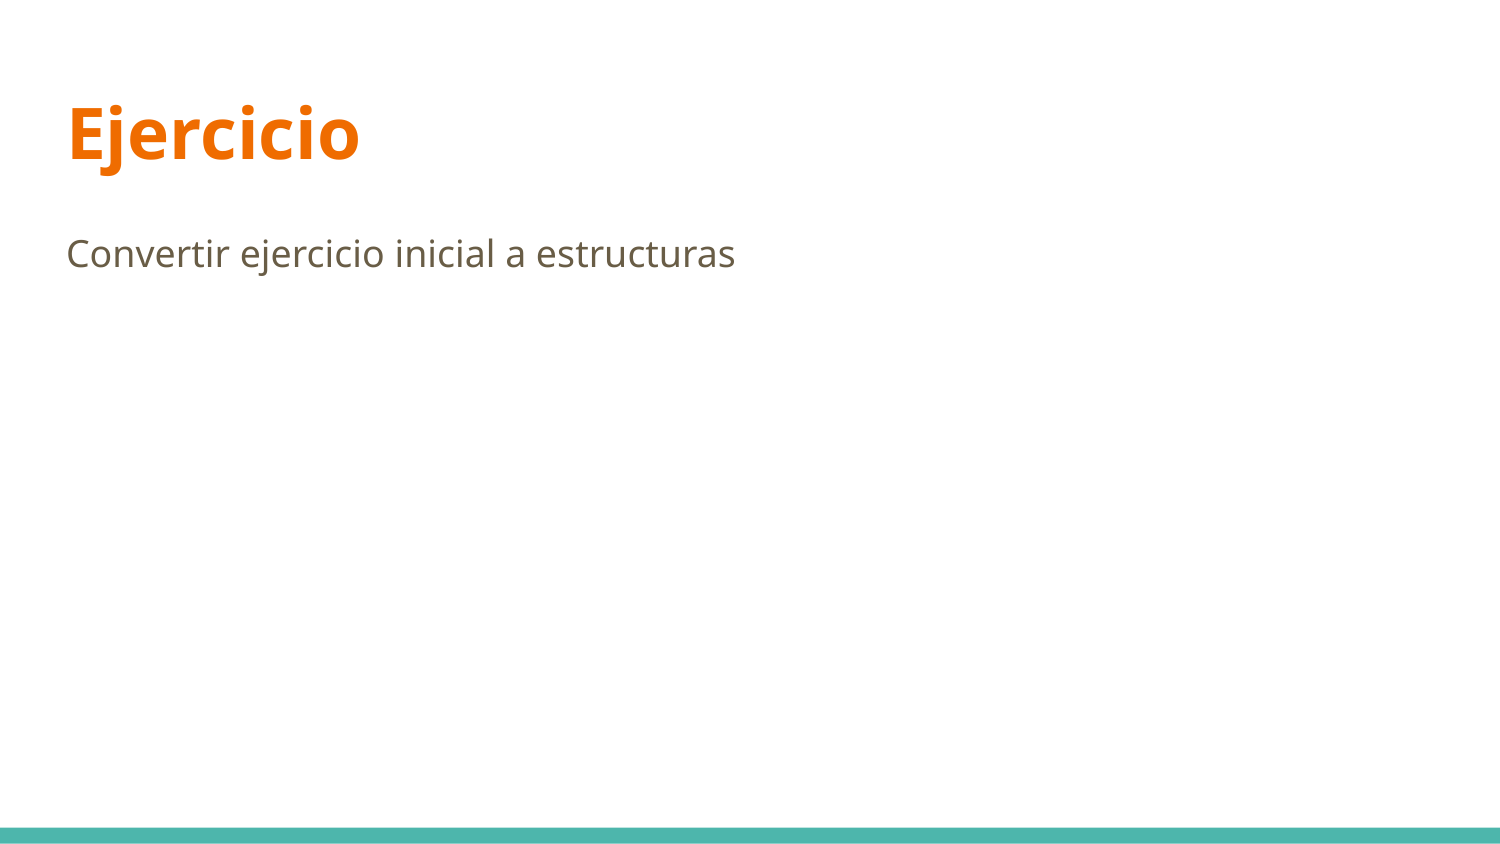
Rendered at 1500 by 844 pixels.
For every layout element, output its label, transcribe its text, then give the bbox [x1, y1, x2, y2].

list Convertir ejercicio inicial a estructuras [51, 207, 1449, 750]
title Ejercicio [51, 72, 1449, 189]
